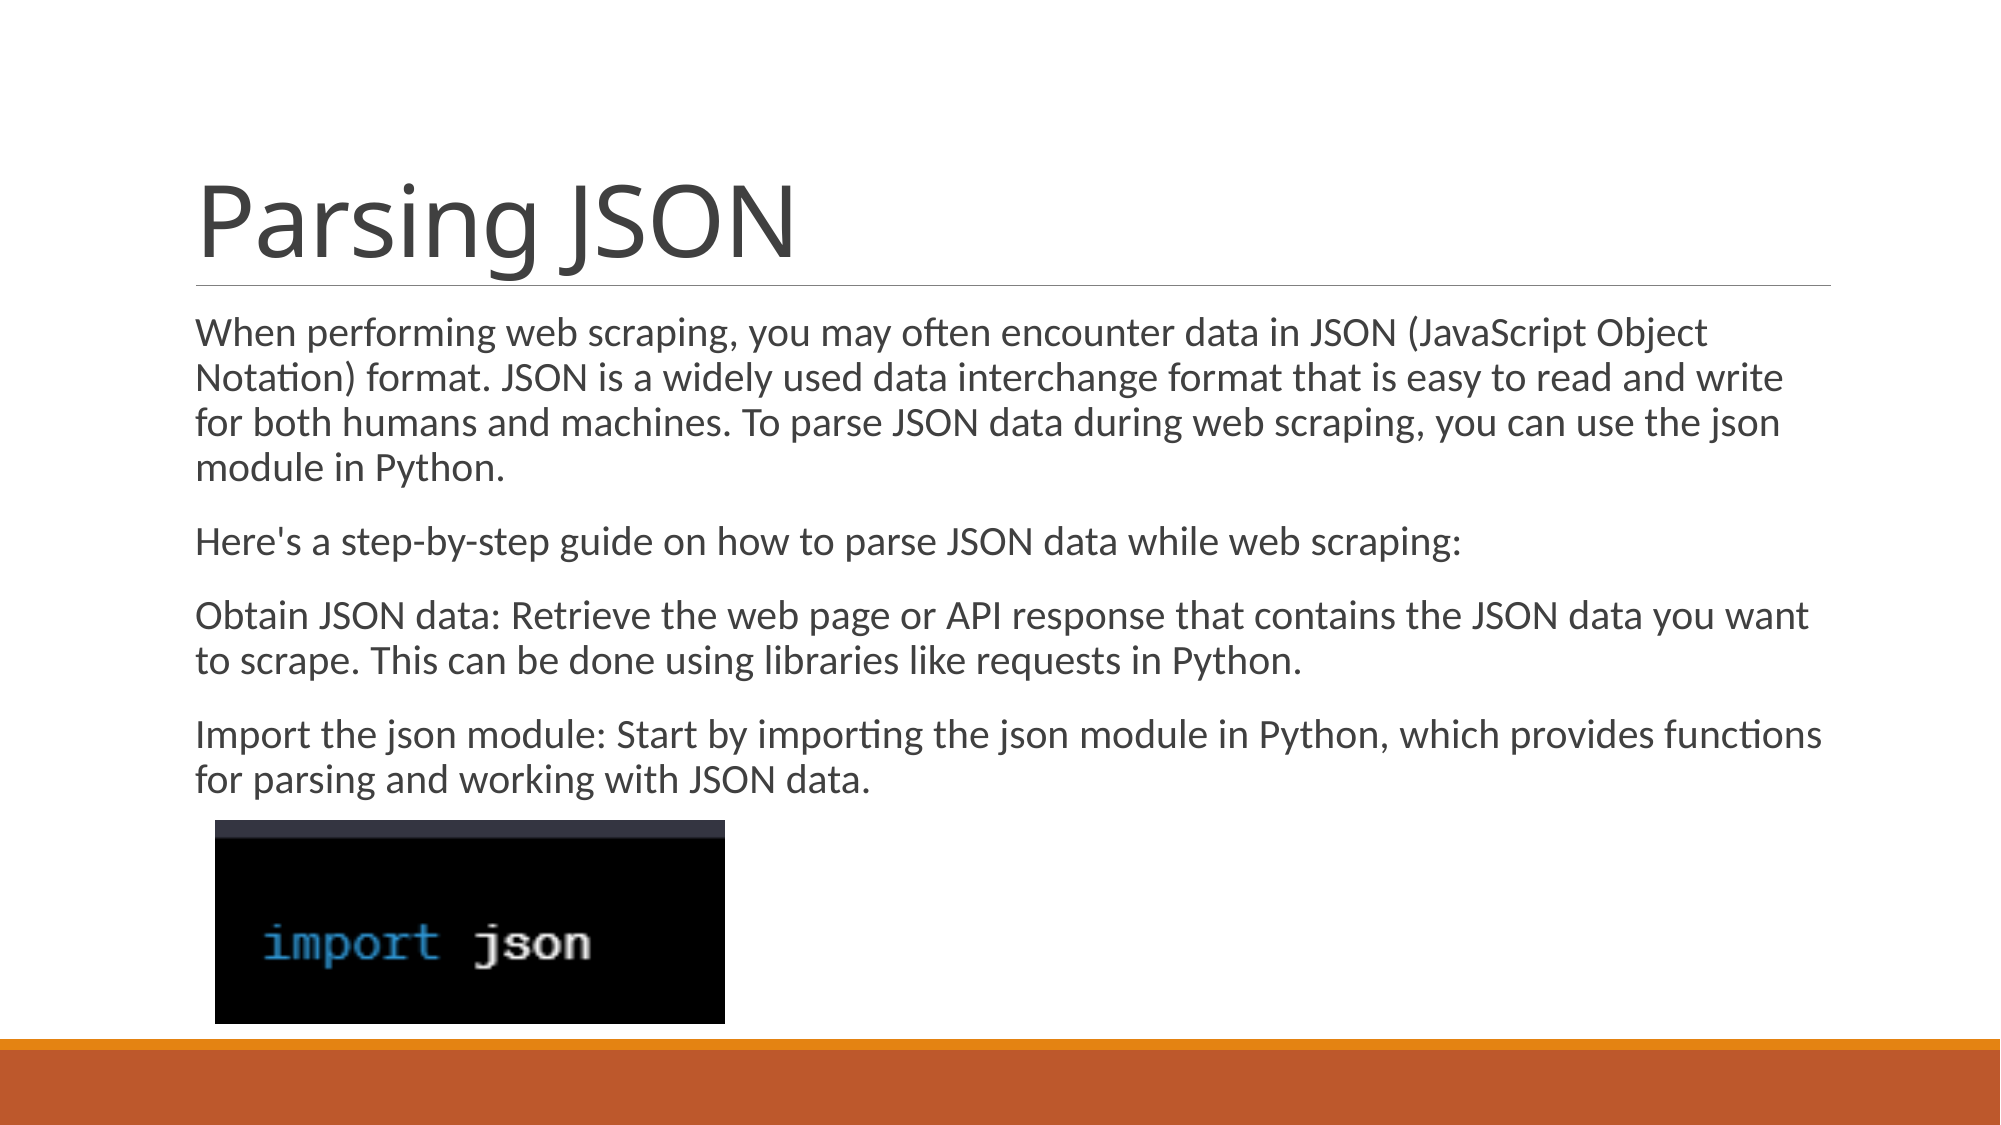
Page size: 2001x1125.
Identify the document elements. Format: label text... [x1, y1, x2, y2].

list When performing web scraping, you may often encounter data in JSON (JavaScript Object Notation) format. JSON is a widely used data interchange format that is easy to read and write for both humans and machines. To parse JSON data during web scraping, you can use the json module in Python. Here's a step-by-step guide on how to parse JSON data while web scraping: Obtain JSON data: Retrieve the web page or API response that contains the JSON data you want to scrape. This can be done using libraries like requests in Python. Import the json module: Start by importing the json module in Python, which provides functions for parsing and working with JSON data. [180, 302, 1830, 963]
title Parsing JSON [180, 47, 1830, 285]
picture [215, 819, 726, 1025]
